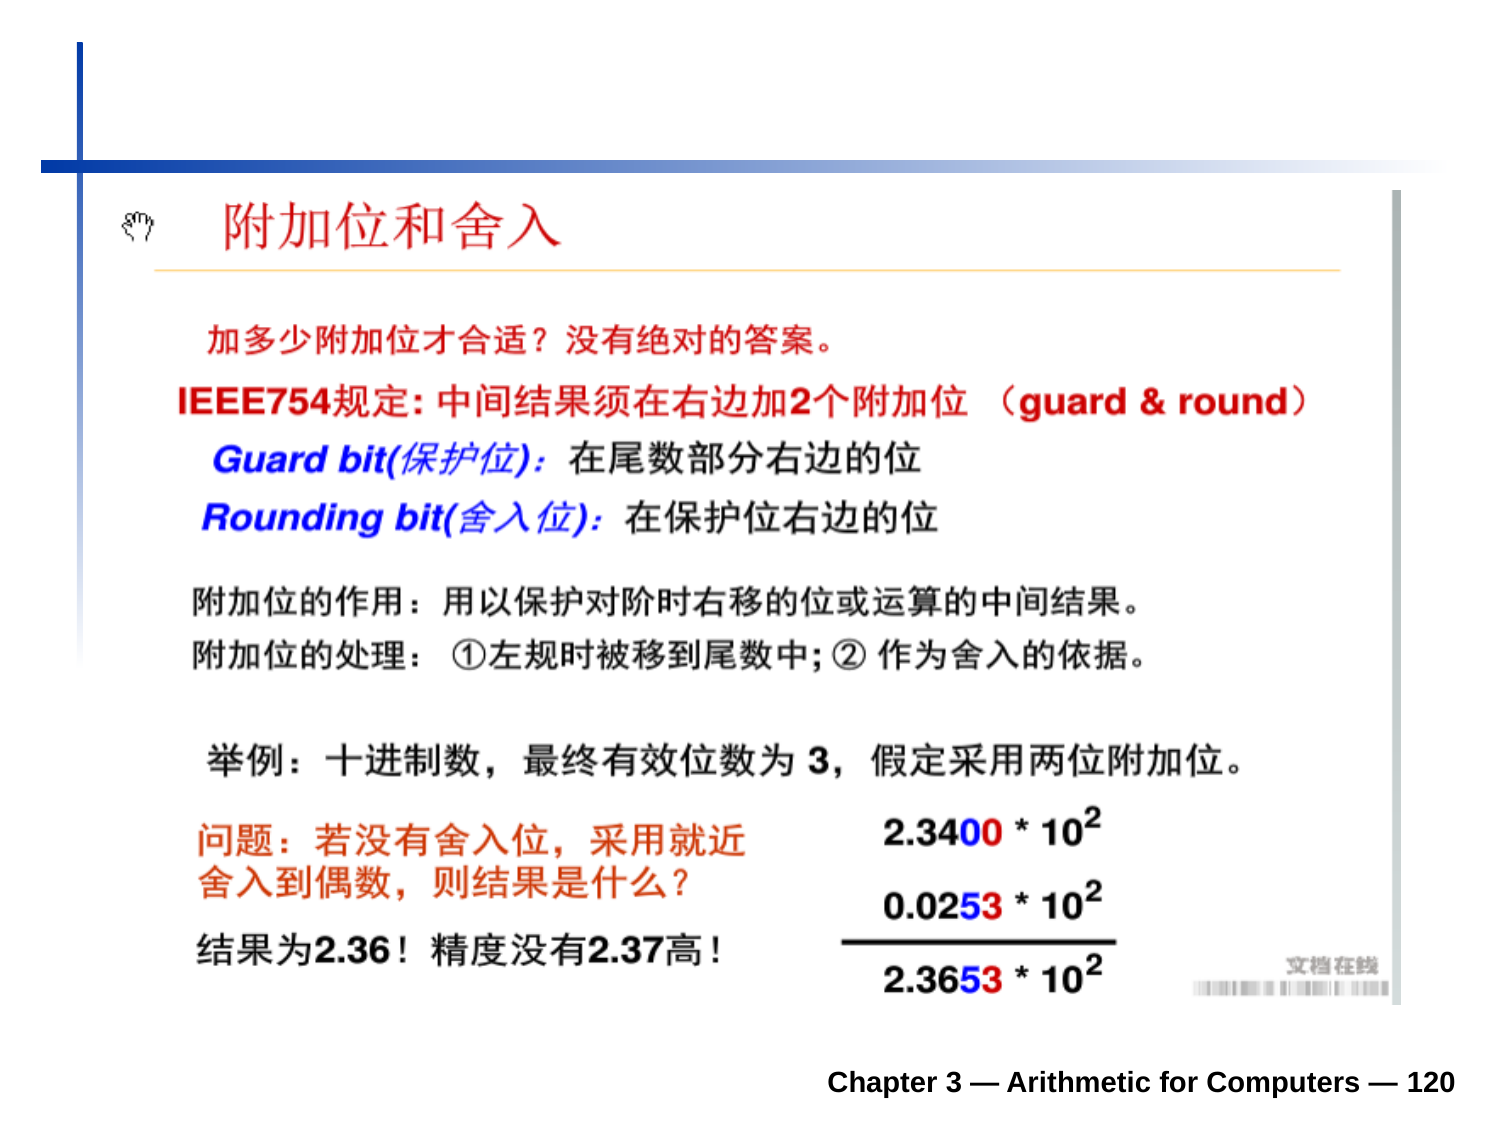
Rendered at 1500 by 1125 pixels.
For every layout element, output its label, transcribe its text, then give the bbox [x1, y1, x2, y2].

picture [111, 190, 1402, 1006]
footer Chapter 3 — Arithmetic for Computers — 120 [277, 1046, 1471, 1106]
